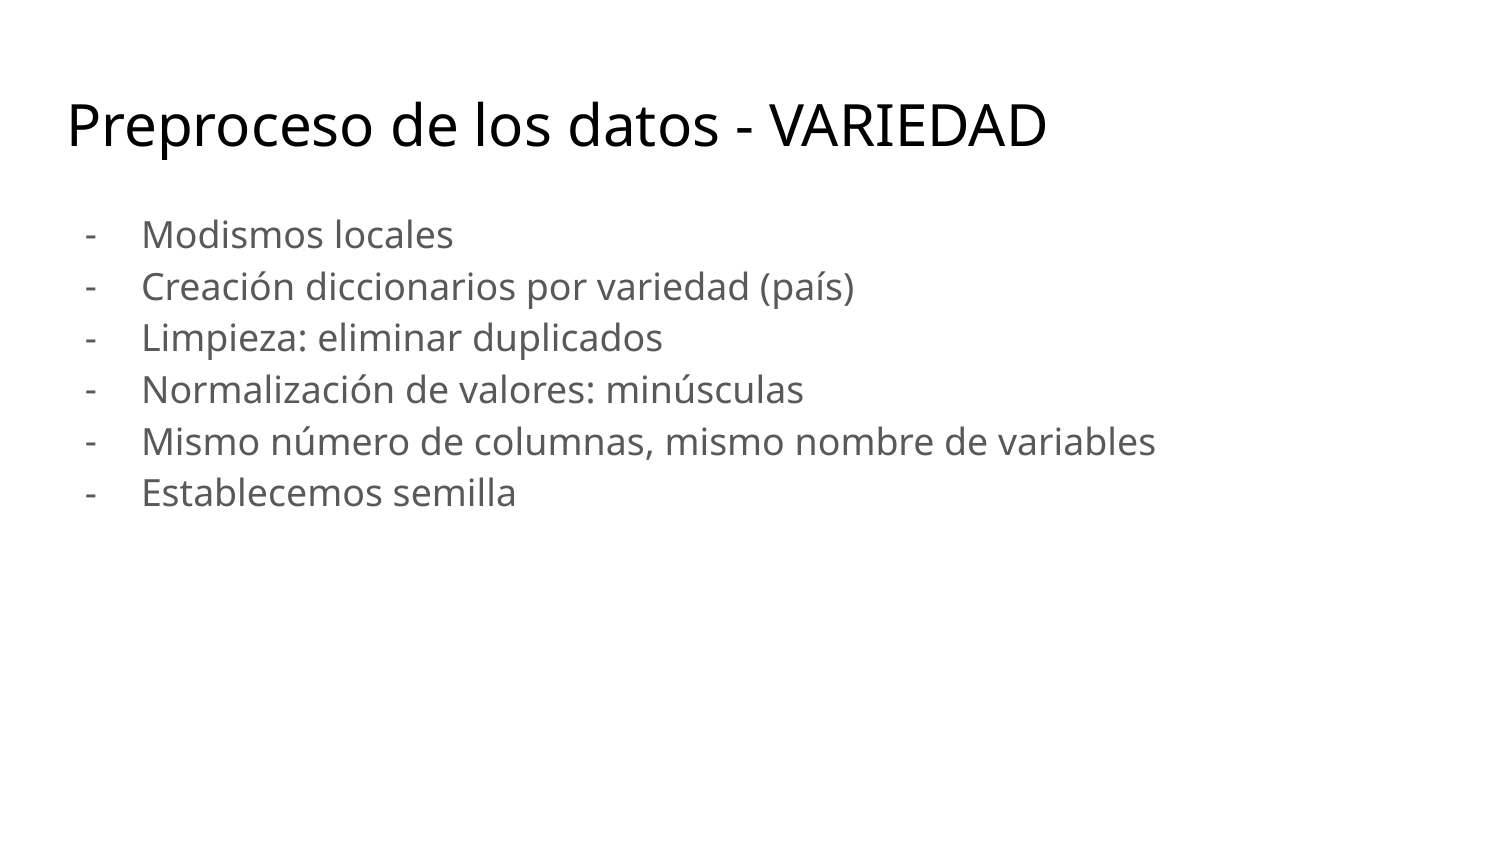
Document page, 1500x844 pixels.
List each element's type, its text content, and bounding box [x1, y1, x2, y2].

list Modismos locales Creación diccionarios por variedad (país) Limpieza: eliminar duplicados Normalización de valores: minúsculas Mismo número de columnas, mismo nombre de variables Establecemos semilla [51, 189, 1449, 750]
title Preproceso de los datos - VARIEDAD [51, 72, 1449, 167]
